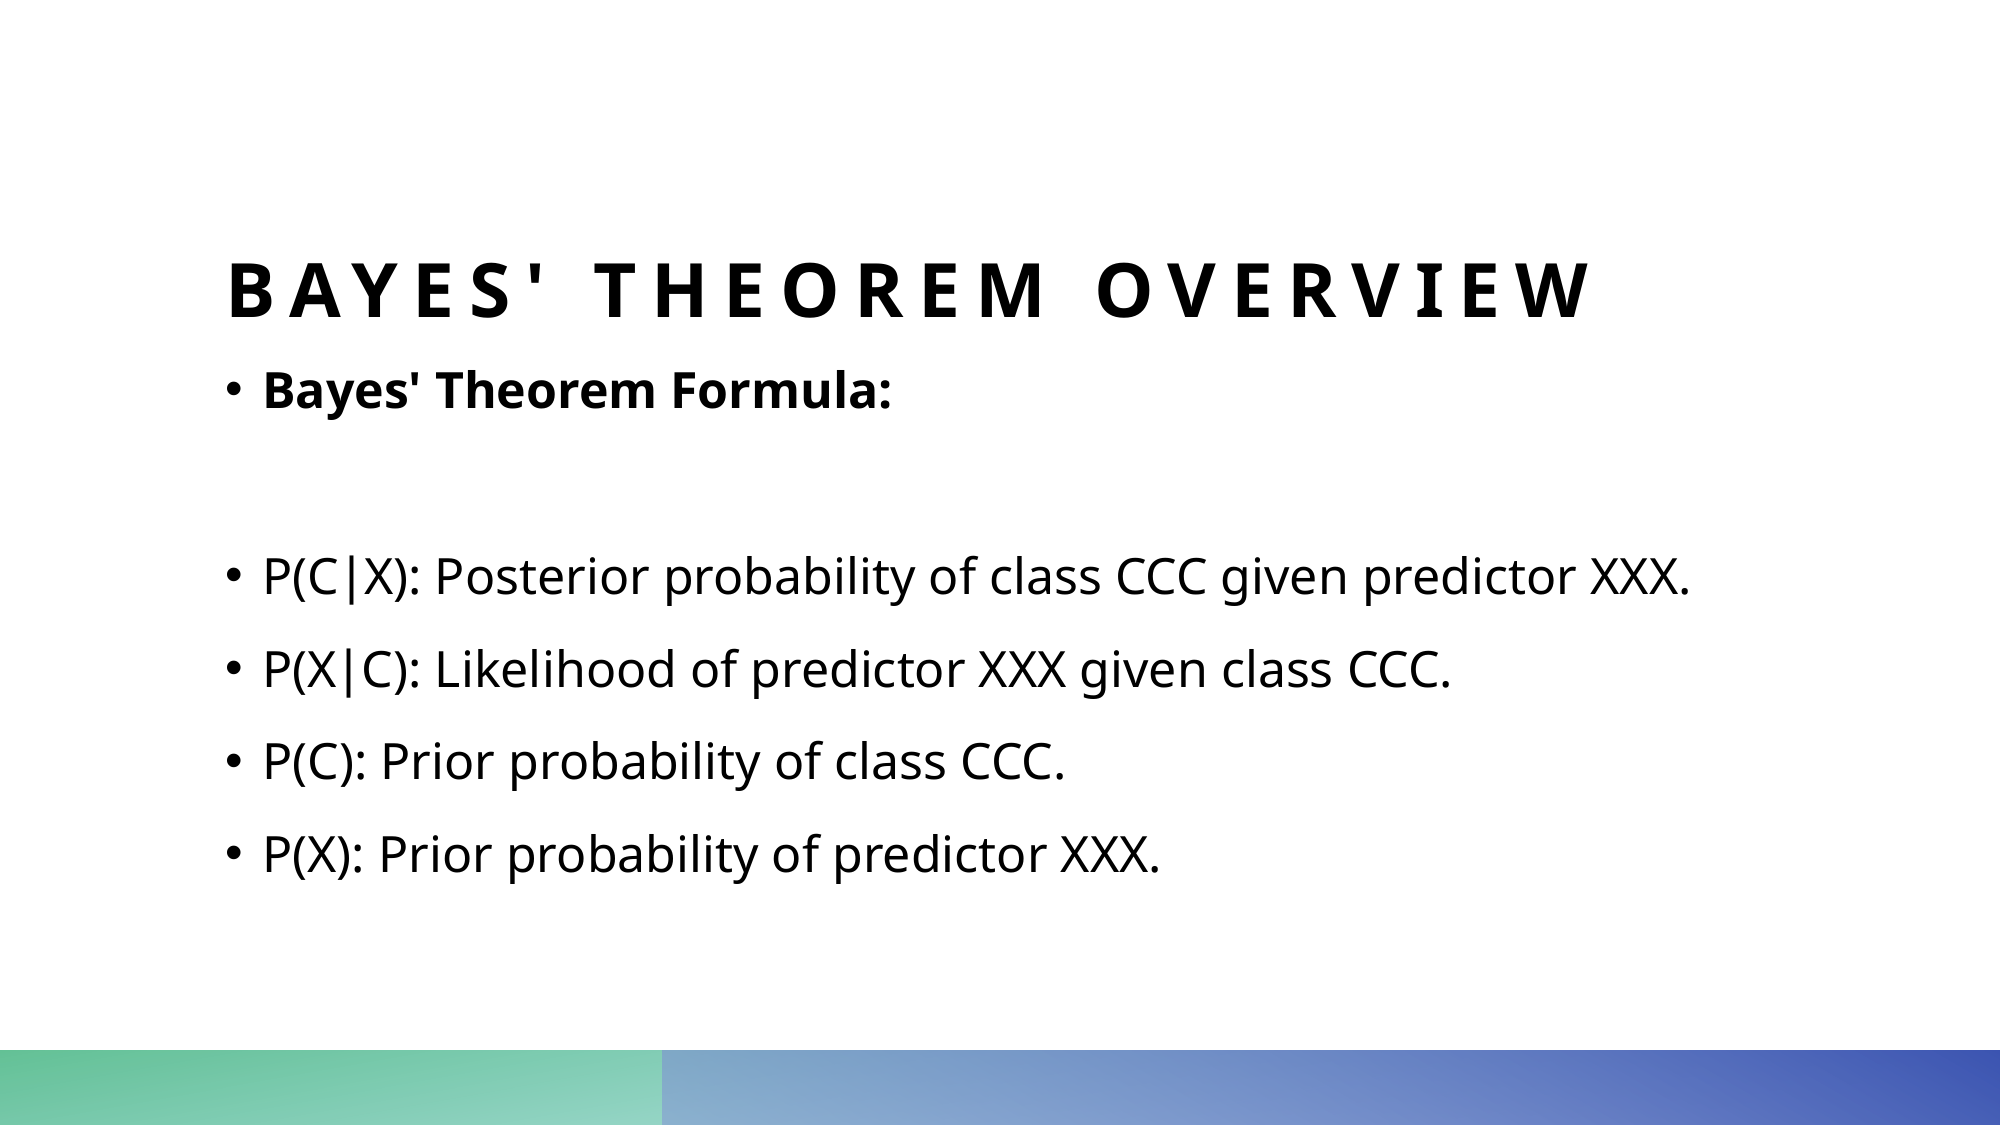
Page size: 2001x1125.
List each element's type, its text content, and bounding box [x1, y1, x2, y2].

title Bayes' Theorem Overview [225, 130, 1905, 333]
